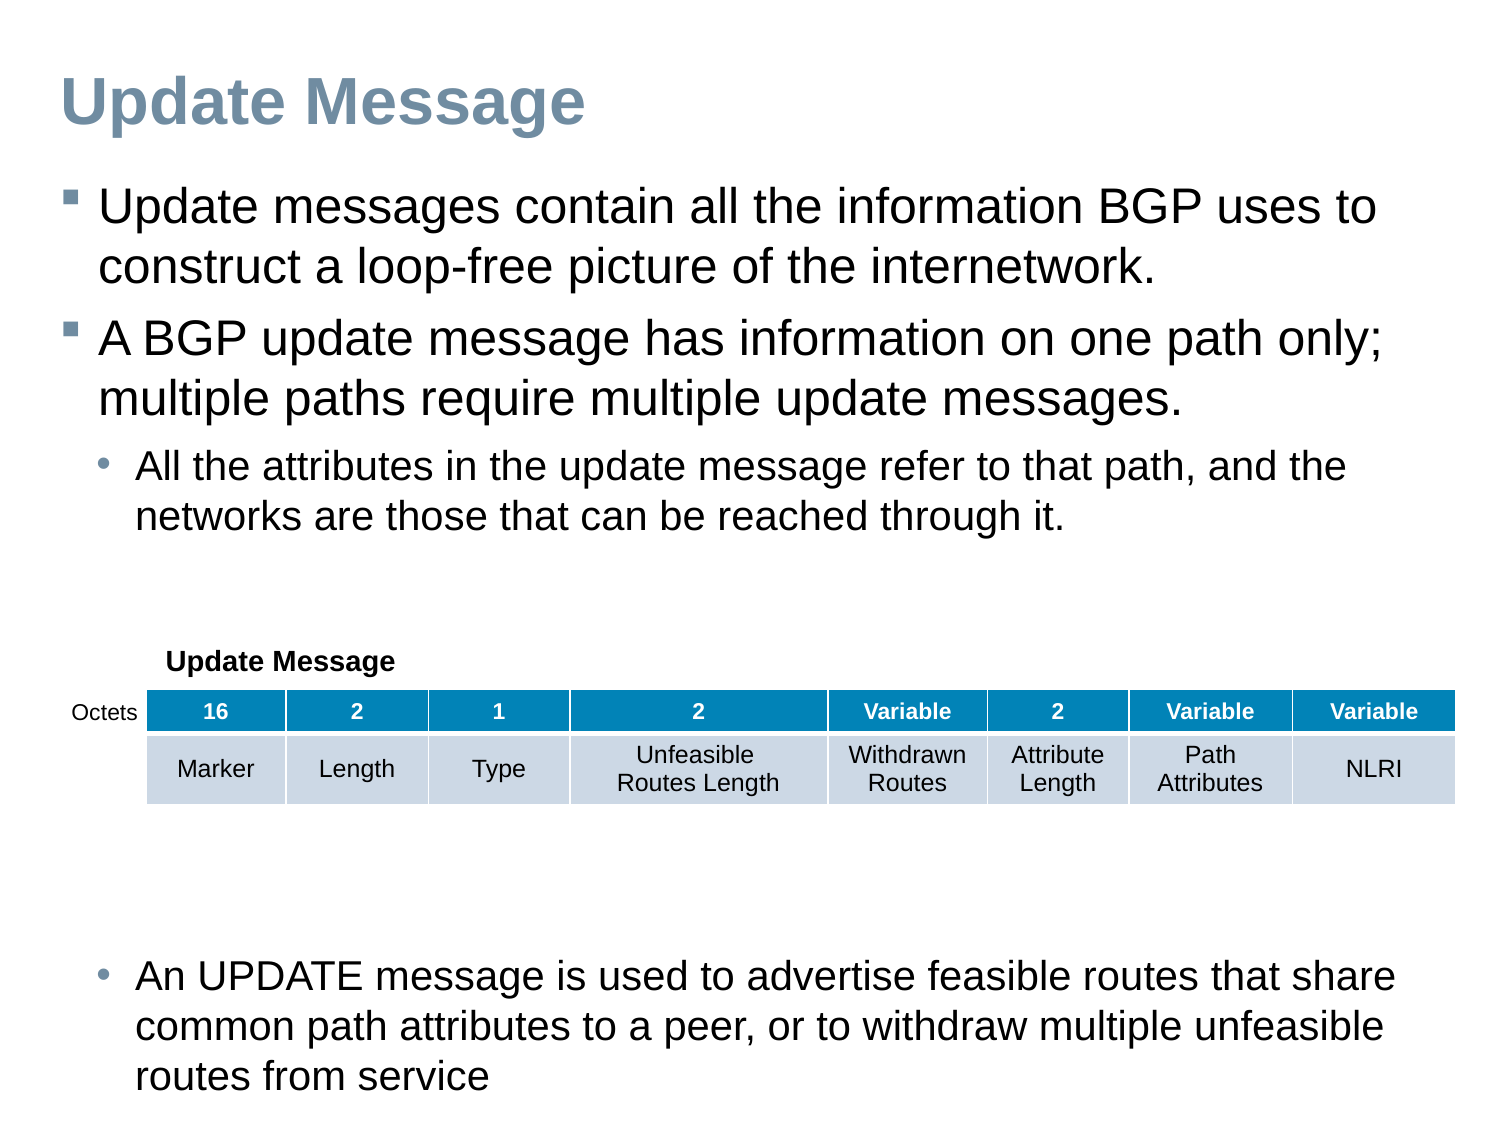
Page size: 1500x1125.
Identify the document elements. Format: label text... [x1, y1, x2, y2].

list Update messages contain all the information BGP uses to construct a loop-free picture of the internetwork. A BGP update message has information on one path only; multiple paths require multiple update messages. All the attributes in the update message refer to that path, and the networks are those that can be reached through it. An UPDATE message is used to advertise feasible routes that share common path attributes to a peer, or to withdraw multiple unfeasible routes from service [45, 166, 1444, 1061]
table_header 2 [988, 690, 1128, 731]
table_cell NLRI [1293, 736, 1455, 804]
table_cell Attribute Length [988, 736, 1128, 804]
table_header 2 [571, 690, 827, 731]
title Update Message [45, 59, 1444, 150]
table_header Variable [1293, 690, 1455, 731]
table_header Variable [829, 690, 987, 731]
table_cell Unfeasible Routes Length [571, 736, 827, 804]
text_box Update Message [150, 638, 411, 685]
table_header 2 [287, 690, 428, 731]
table_cell Path Attributes [1130, 736, 1292, 804]
table_cell Marker [147, 736, 285, 804]
table_header 16 [147, 690, 285, 731]
table_header Variable [1130, 690, 1292, 731]
table_header 1 [429, 690, 569, 731]
table_cell Type [429, 736, 569, 804]
table_cell Length [287, 736, 428, 804]
table_cell Withdrawn Routes [829, 736, 987, 804]
text_box Octets [56, 693, 153, 733]
